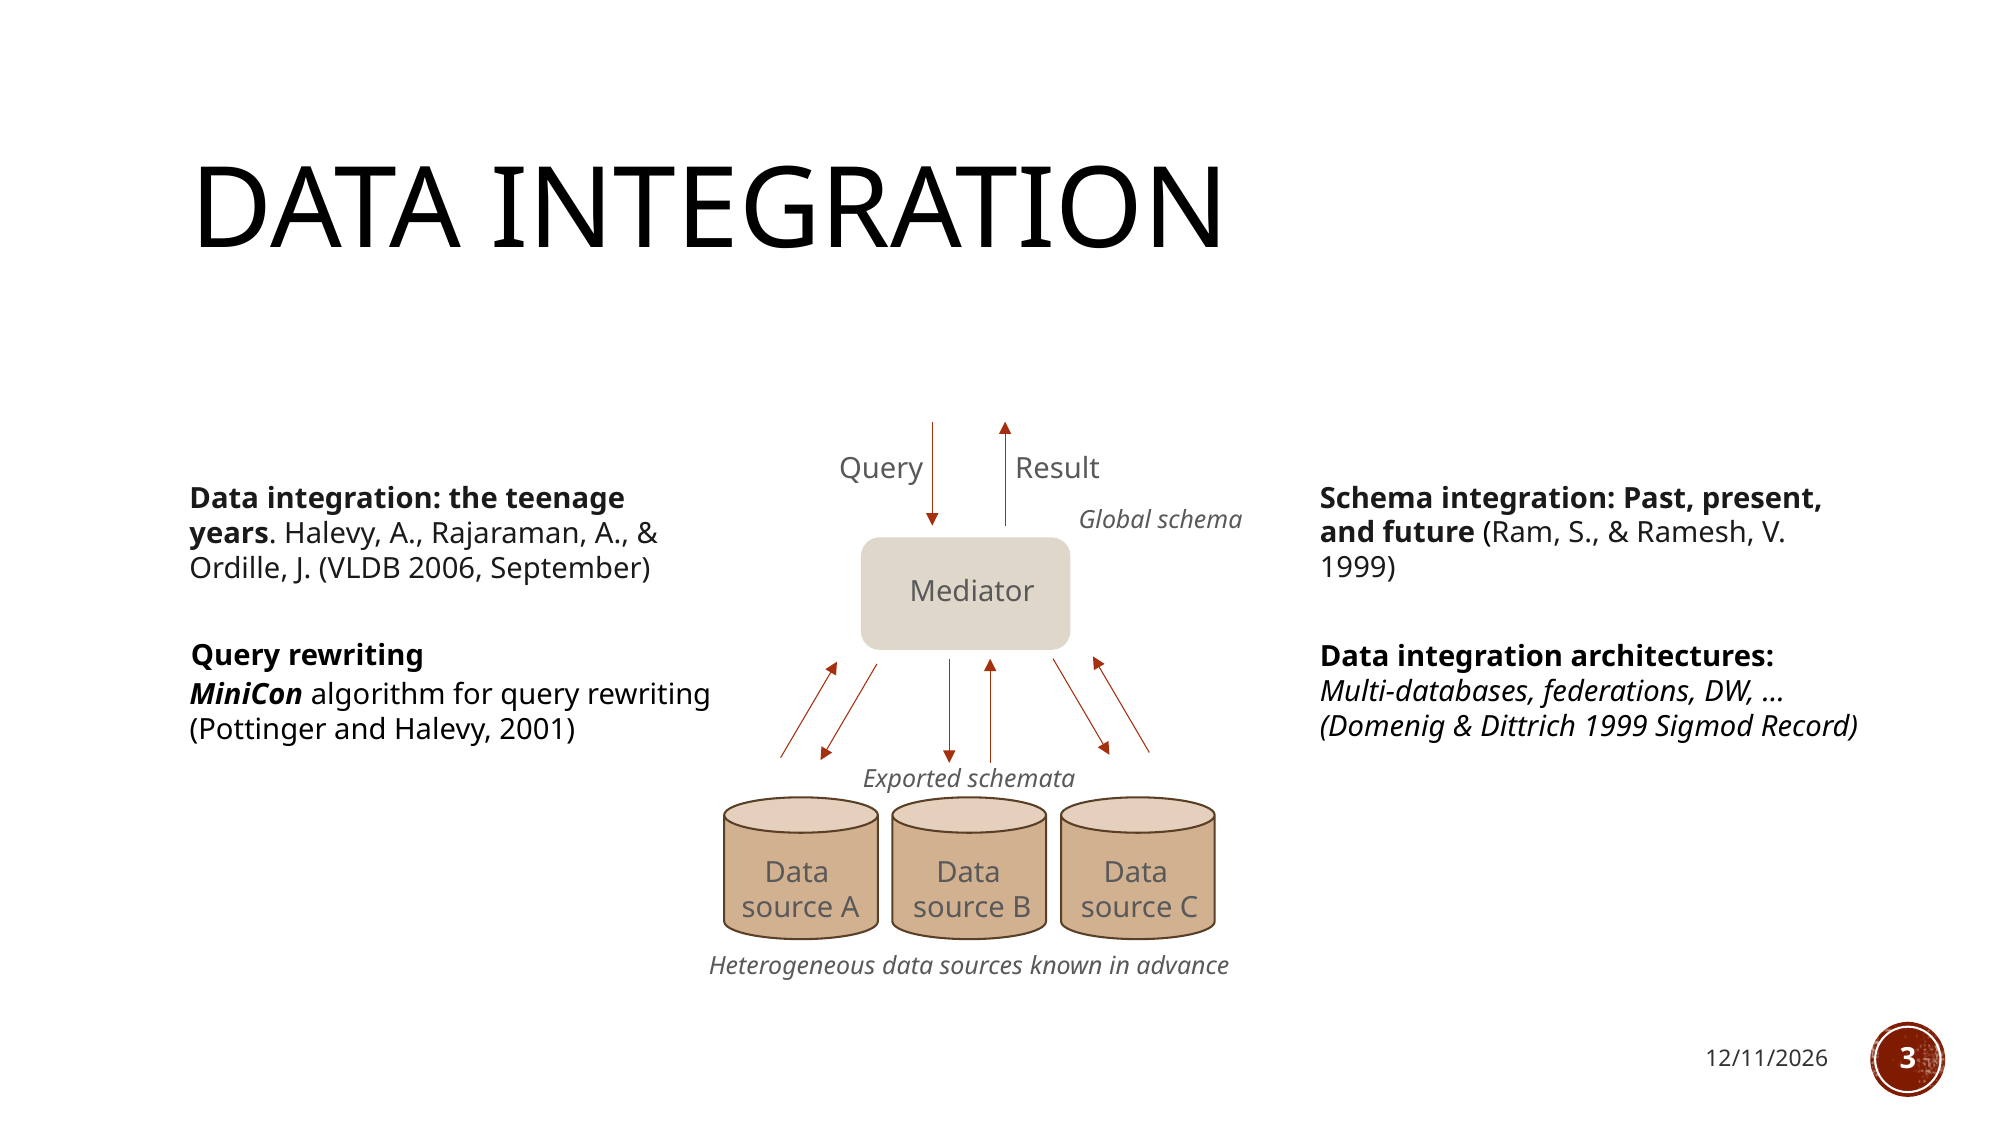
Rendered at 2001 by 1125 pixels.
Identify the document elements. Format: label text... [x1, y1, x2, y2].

text_box Data integration architectures: Multi-databases, federations, DW, … (Domenig & Dittrich 1999 Sigmod Record) [1319, 629, 1893, 750]
text_box MiniCon algorithm for query rewriting (Pottinger and Halevy, 2001) [174, 667, 682, 753]
text_box Schema integration: Past, present, and future (Ram, S., & Ramesh, V. 1999) [1319, 471, 1873, 592]
text_box Query rewriting [176, 628, 440, 667]
title data integration [175, 79, 1826, 344]
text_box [684, 424, 1318, 986]
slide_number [1306, 1028, 1844, 1089]
slide_number 3 [1855, 1028, 1961, 1089]
text_box Data integration: the teenage years. Halevy, A., Rajaraman, A., & Ordille, J. (VLDB 2006, September) [174, 471, 682, 592]
